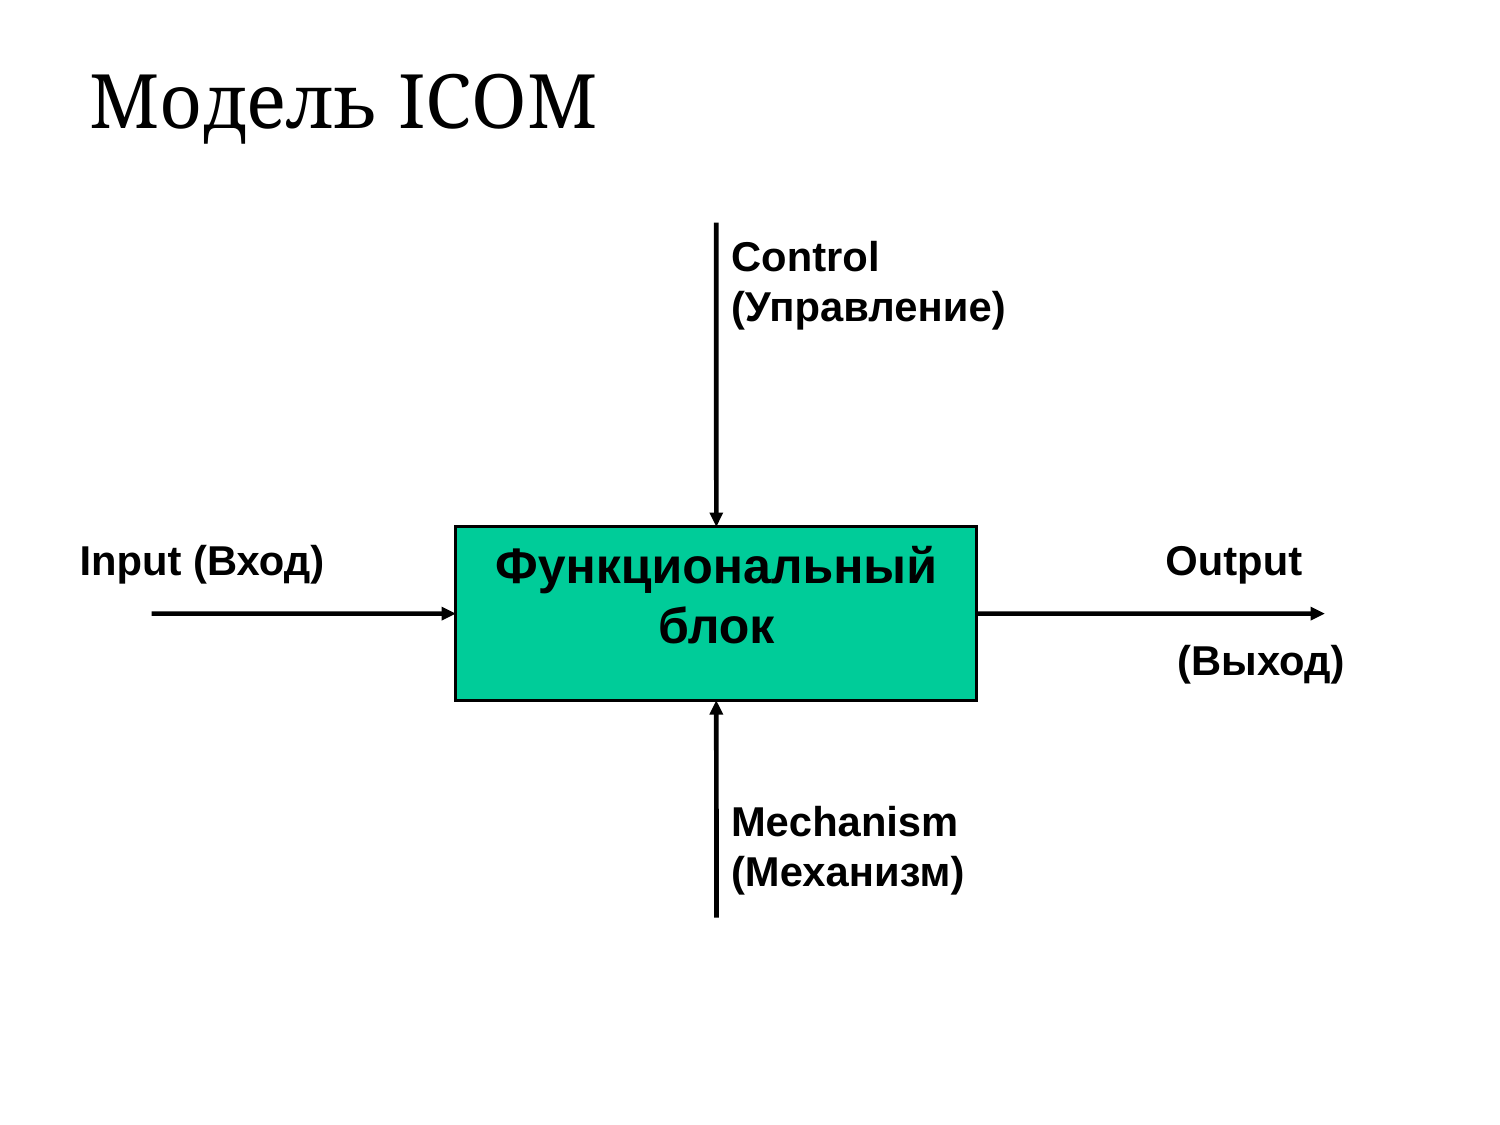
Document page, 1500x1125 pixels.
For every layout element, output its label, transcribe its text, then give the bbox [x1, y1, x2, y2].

title Модель ICOM [75, 45, 1425, 232]
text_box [64, 222, 1412, 962]
